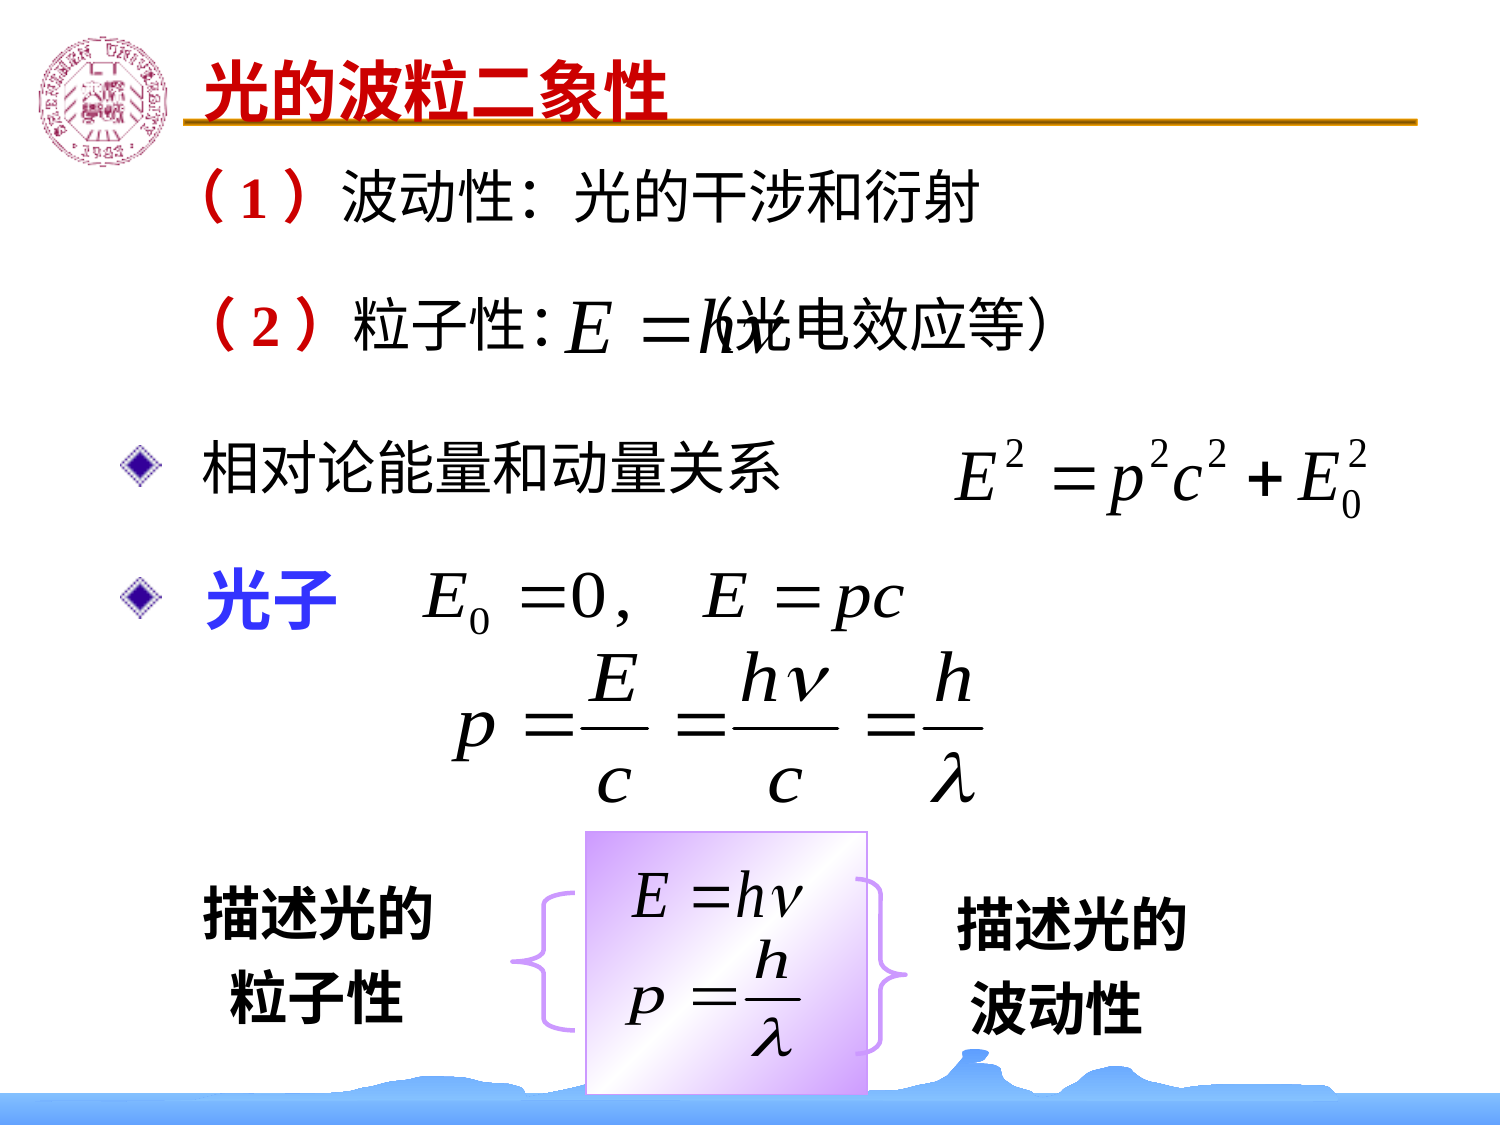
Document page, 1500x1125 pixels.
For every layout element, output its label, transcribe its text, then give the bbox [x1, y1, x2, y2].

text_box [187, 855, 576, 1031]
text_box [163, 280, 1440, 373]
text_box （1）波动性：光的干涉和衍射 [152, 152, 1190, 238]
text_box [433, 632, 997, 818]
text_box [105, 421, 1381, 537]
text_box 光的波粒二象性 [188, 42, 1364, 137]
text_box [105, 550, 919, 652]
picture [23, 23, 188, 176]
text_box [855, 866, 1290, 1055]
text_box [585, 831, 868, 1095]
